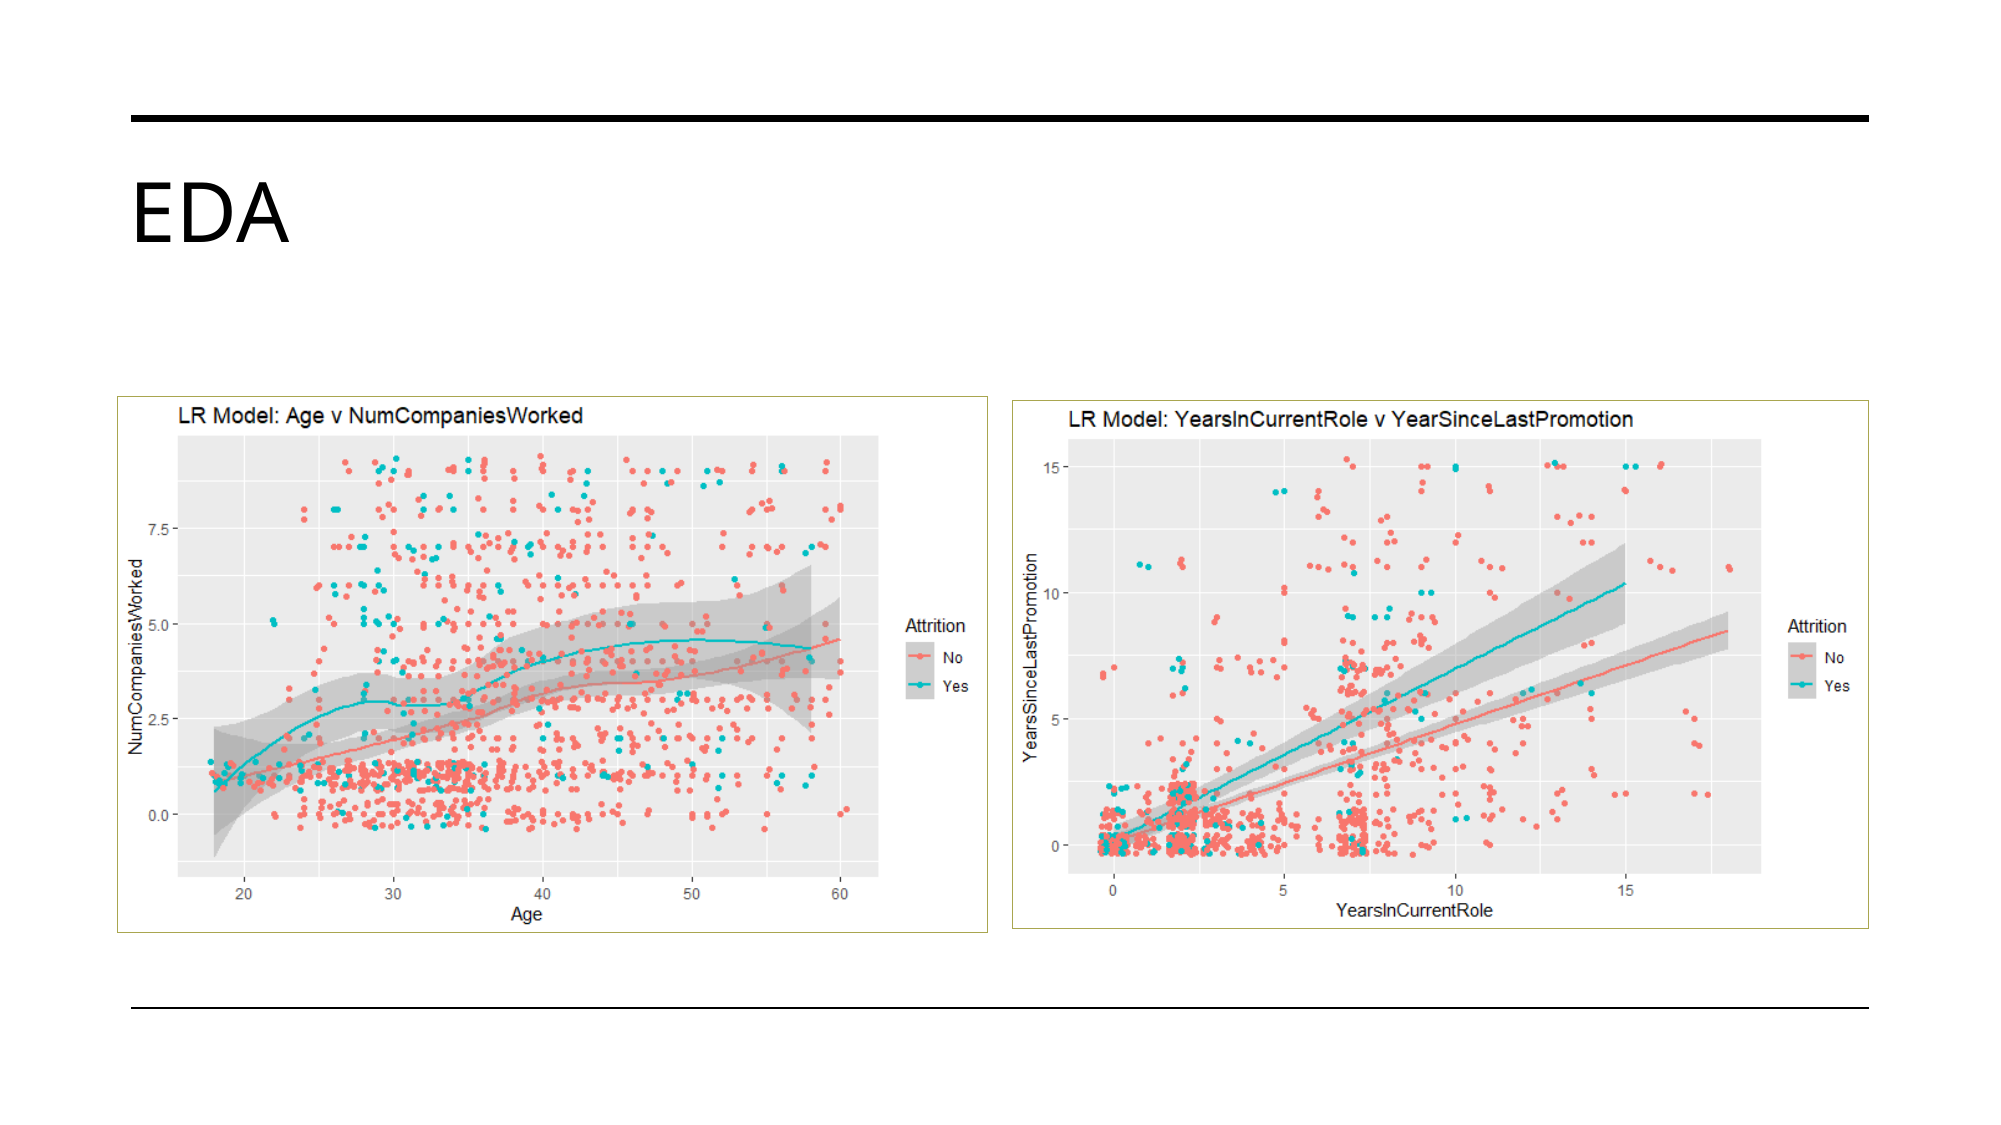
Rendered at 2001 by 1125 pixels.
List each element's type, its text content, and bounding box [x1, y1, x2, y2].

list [117, 395, 988, 933]
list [1012, 400, 1869, 929]
title eda [114, 151, 1869, 337]
